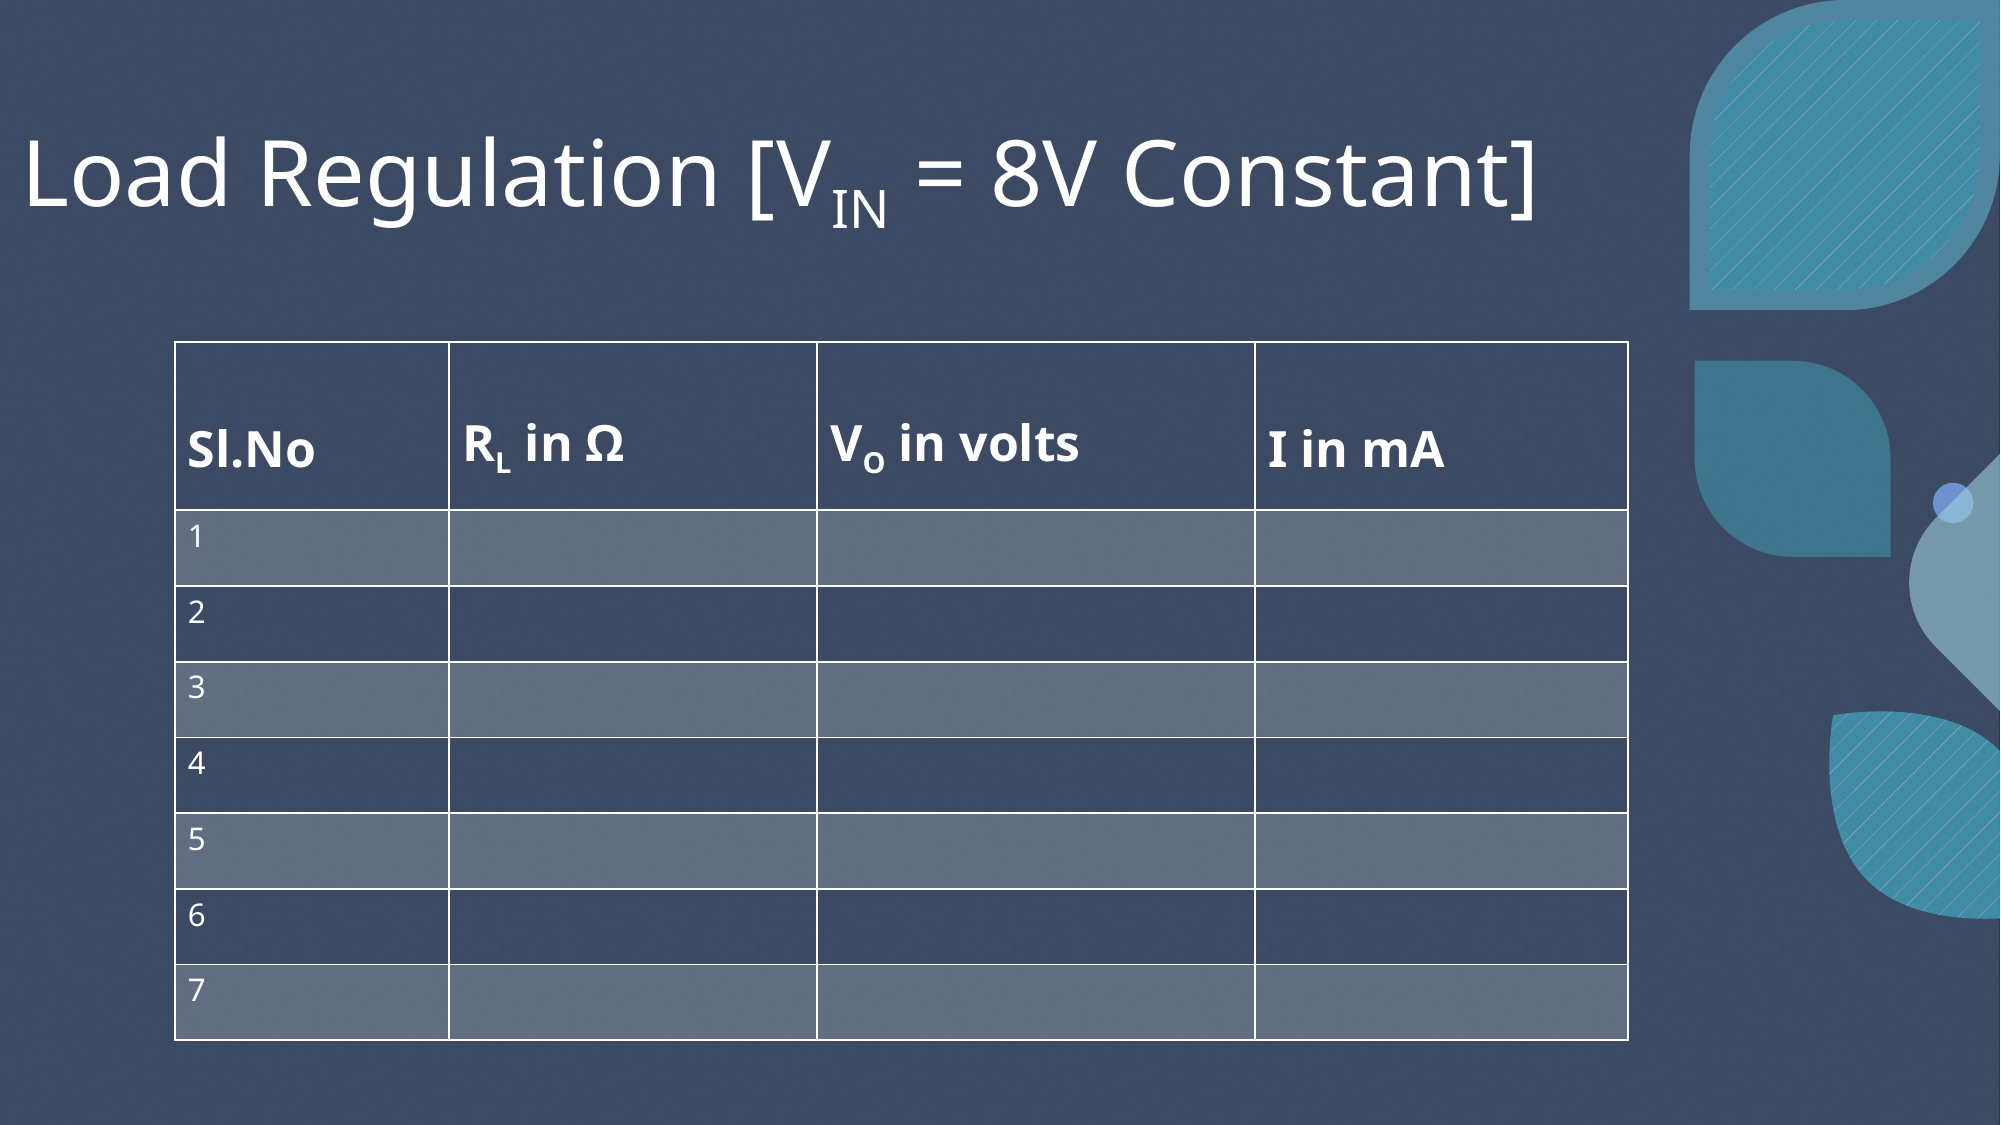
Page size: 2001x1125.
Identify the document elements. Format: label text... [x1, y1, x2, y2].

table_cell 1 [176, 511, 448, 585]
table_cell [450, 738, 816, 812]
table_cell [818, 511, 1254, 585]
table_cell [450, 511, 816, 585]
table_header Sl.No [176, 343, 448, 509]
table_cell [818, 587, 1254, 661]
table_cell [450, 663, 816, 737]
table_cell [1256, 663, 1627, 737]
table_cell [1256, 814, 1627, 888]
table_cell [1256, 738, 1627, 812]
table_cell [1256, 890, 1627, 964]
table_cell [450, 890, 816, 964]
table_cell 6 [176, 890, 448, 964]
table_cell 5 [176, 814, 448, 888]
table_cell 4 [176, 738, 448, 812]
table_header VO in volts [818, 343, 1254, 509]
table_cell [818, 738, 1254, 812]
table_cell 2 [176, 587, 448, 661]
table_header RL in Ω [450, 343, 816, 509]
table_cell [1256, 965, 1627, 1039]
table_cell [1256, 511, 1627, 585]
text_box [1689, 0, 2000, 919]
table_cell [450, 965, 816, 1039]
table_cell [818, 965, 1254, 1039]
table_cell [818, 814, 1254, 888]
text_box [0, 0, 2000, 1125]
table_cell [1256, 587, 1627, 661]
table_cell 7 [176, 965, 448, 1039]
table_cell [450, 587, 816, 661]
table_header I in mA [1256, 343, 1627, 509]
table_cell [818, 890, 1254, 964]
table_cell [818, 663, 1254, 737]
table_cell [450, 814, 816, 888]
title Load Regulation [VIN = 8V Constant] [6, 18, 1689, 237]
table_cell 3 [176, 663, 448, 737]
